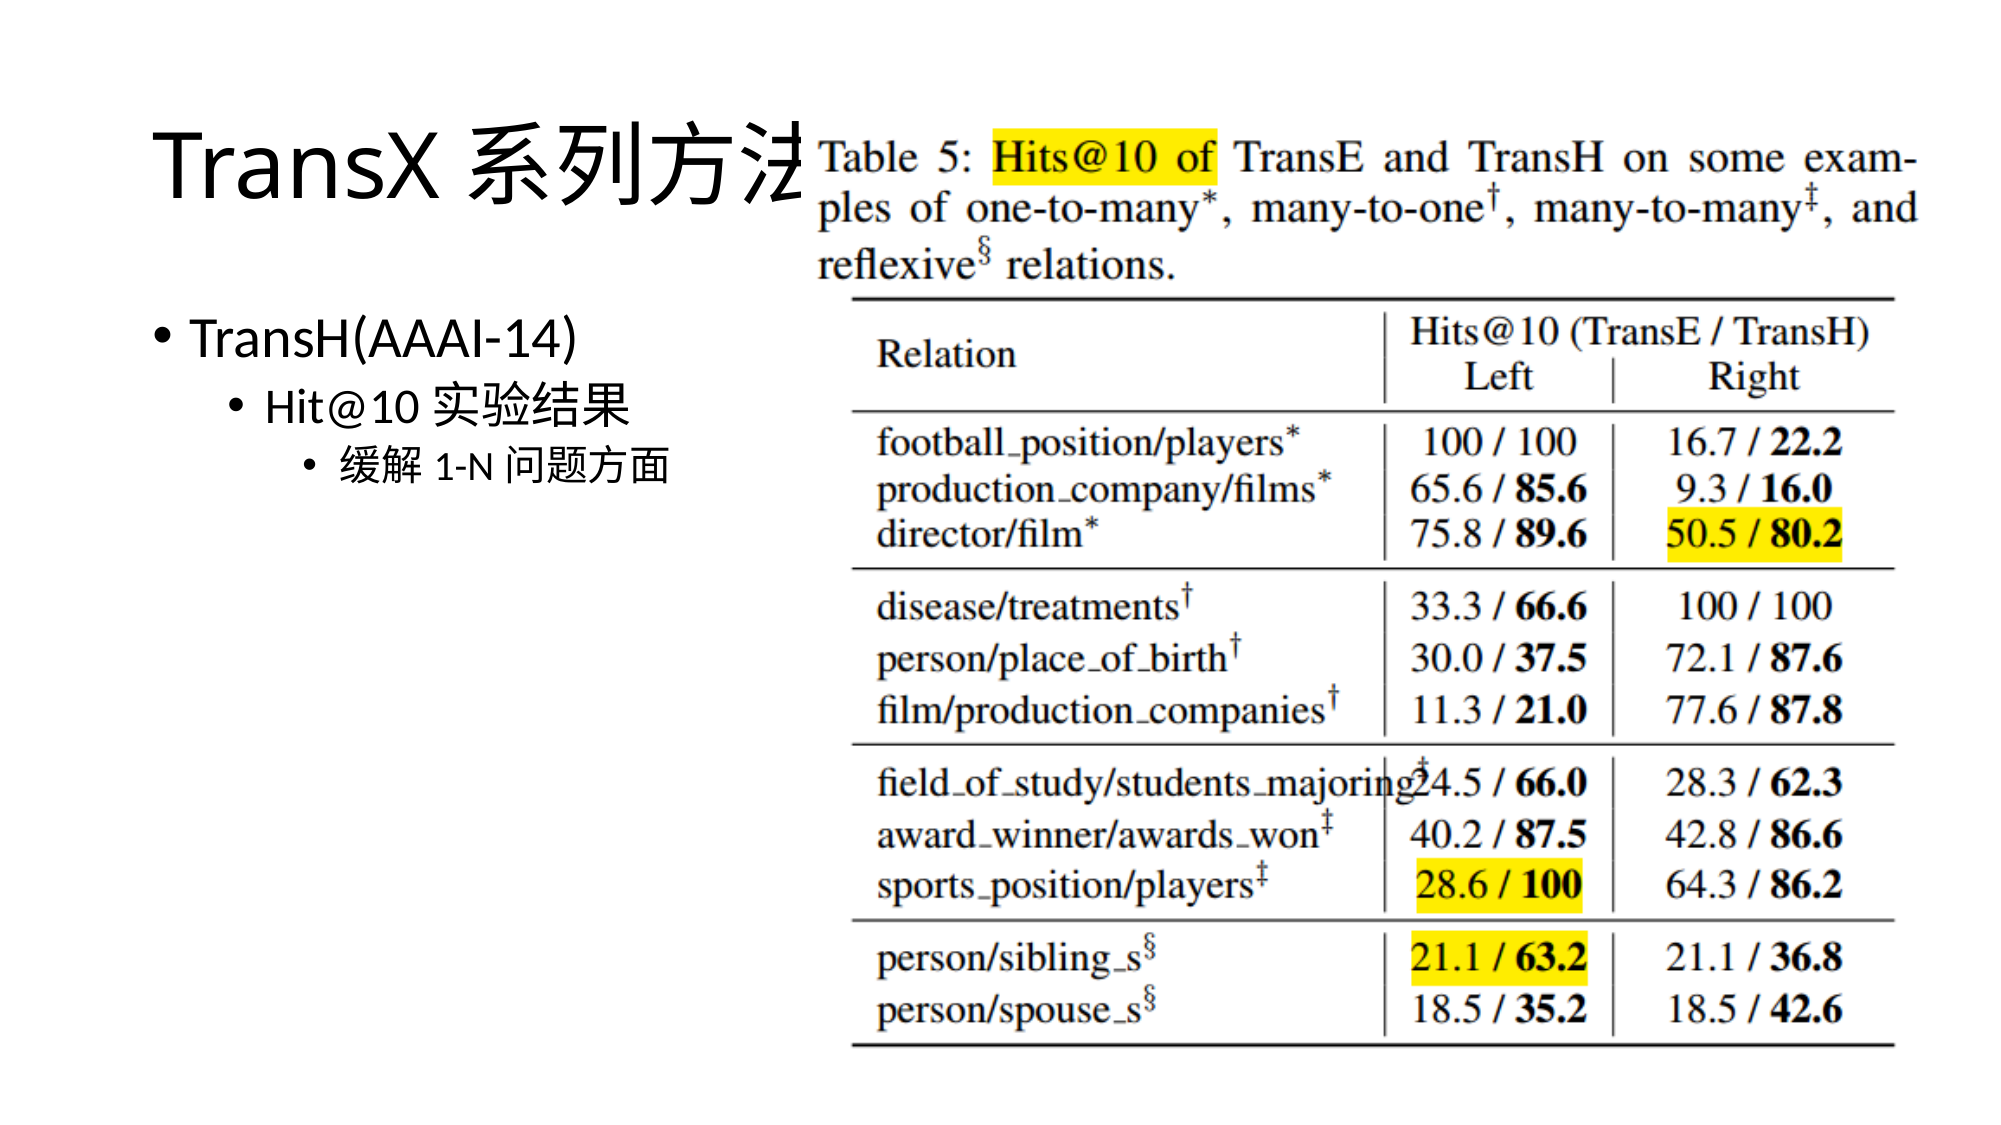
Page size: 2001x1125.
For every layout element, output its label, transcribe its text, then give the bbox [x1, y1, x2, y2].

list TransH(AAAI-14) Hit@10实验结果 缓解1-N问题方面 [137, 299, 801, 1014]
title TransX系列方法 [137, 59, 1863, 278]
picture [801, 127, 1936, 1052]
